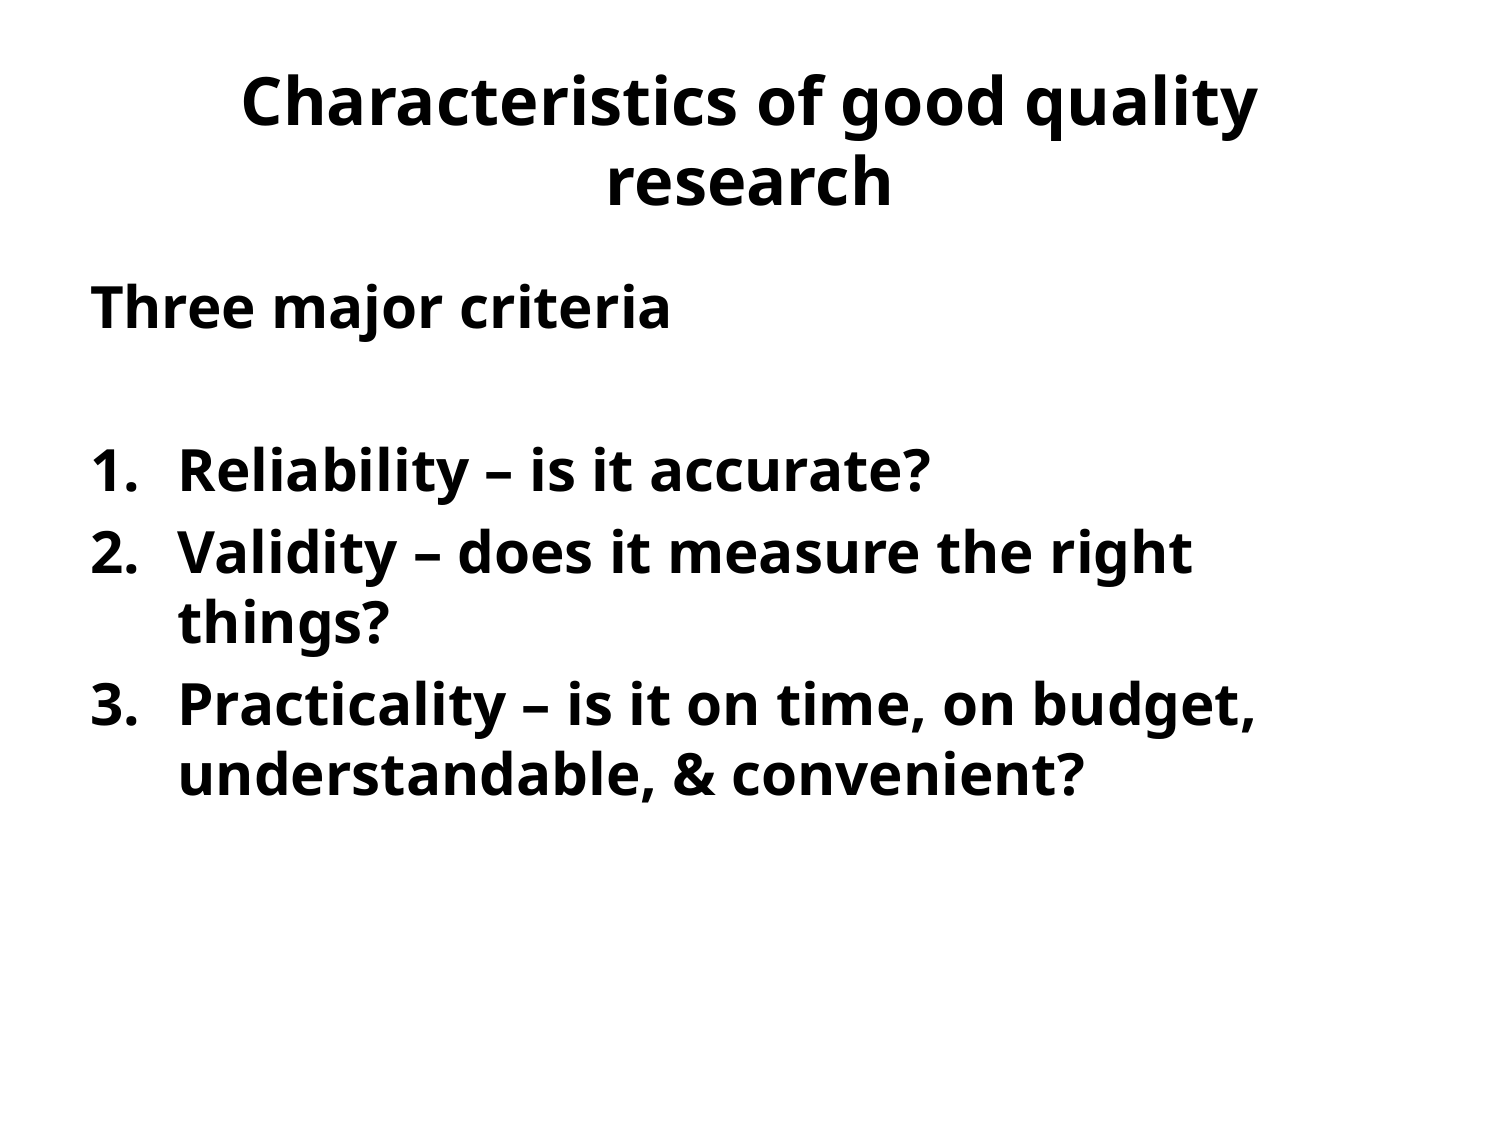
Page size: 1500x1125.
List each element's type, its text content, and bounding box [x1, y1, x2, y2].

title Characteristics of good quality research [75, 45, 1425, 233]
list Three major criteria Reliability – is it accurate? Validity – does it measure the right things? Practicality – is it on time, on budget, understandable, & convenient? [75, 262, 1425, 1005]
